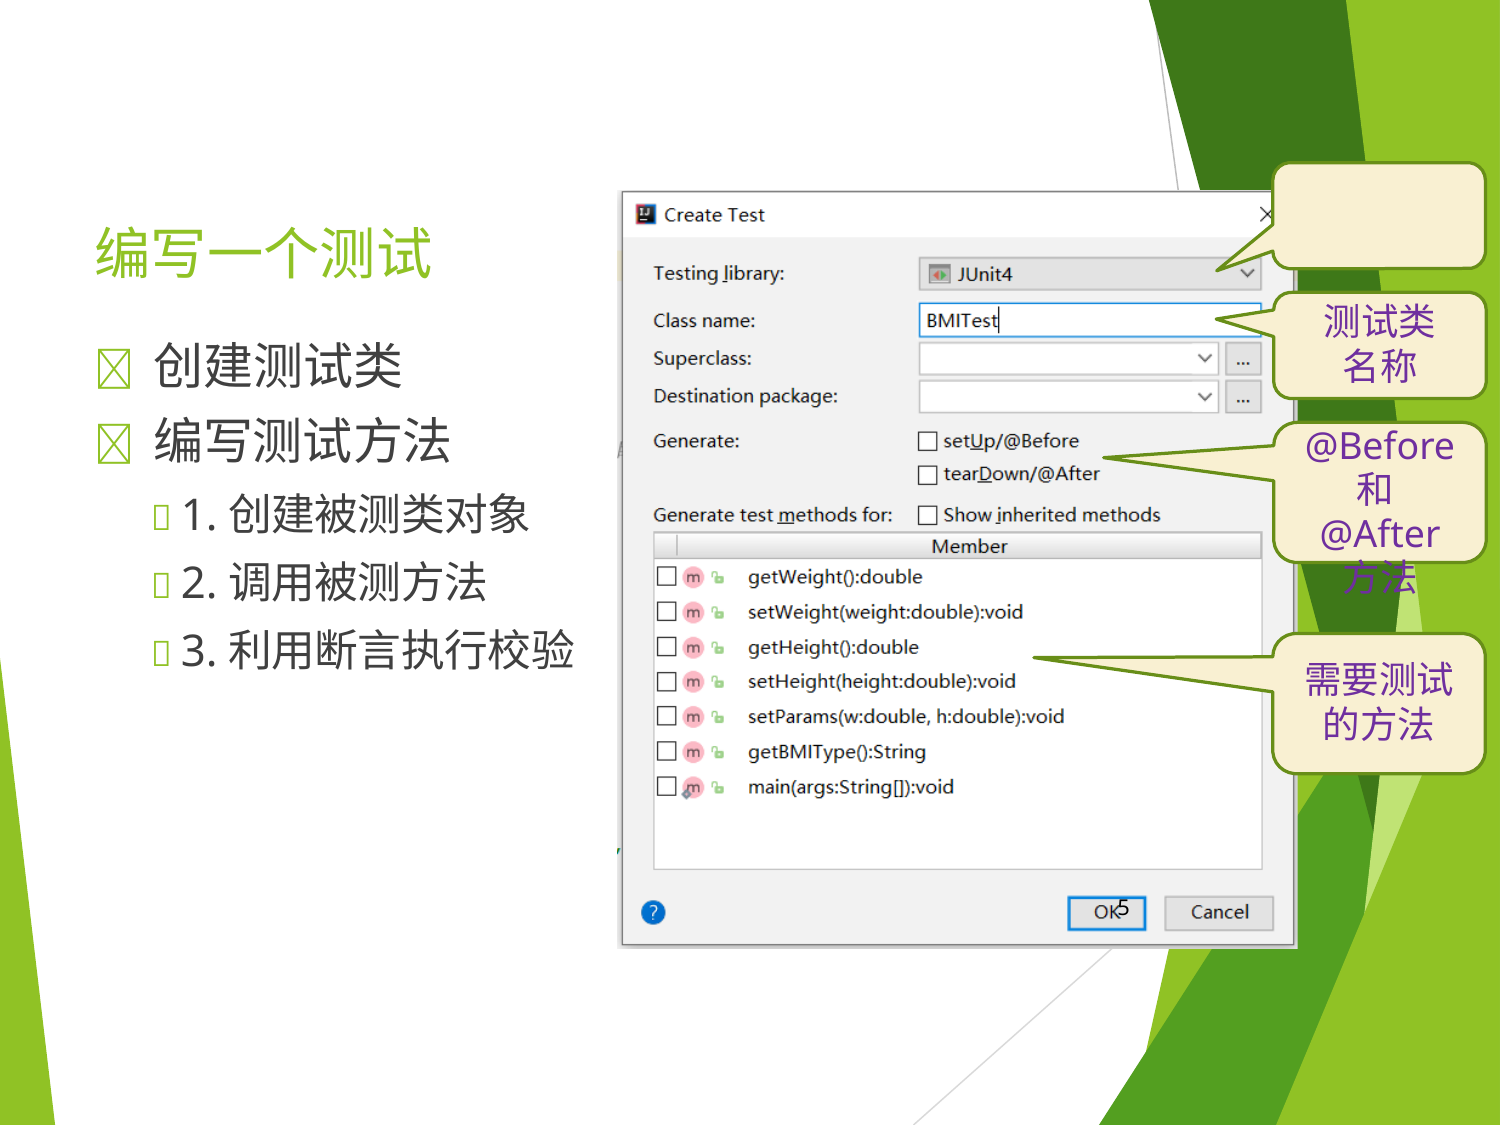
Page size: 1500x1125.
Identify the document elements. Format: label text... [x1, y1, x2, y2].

text_box [617, 190, 1298, 893]
text_box 测试类 名称 [1322, 297, 1438, 391]
text_box  创建测试类  编写测试方法  1.创建被测类对象  2.调用被测方法  3.利用断言执行校验 [93, 334, 577, 678]
text_box 编写一个测试 [93, 220, 434, 286]
text_box [1033, 633, 1486, 774]
text_box [1216, 292, 1487, 399]
text_box 需要测试 的方法 [1302, 655, 1456, 749]
text_box [1103, 422, 1487, 563]
text_box [1216, 162, 1486, 271]
text_box 5 [617, 893, 1298, 949]
text_box @Before 和@After 方法 [1302, 424, 1458, 560]
